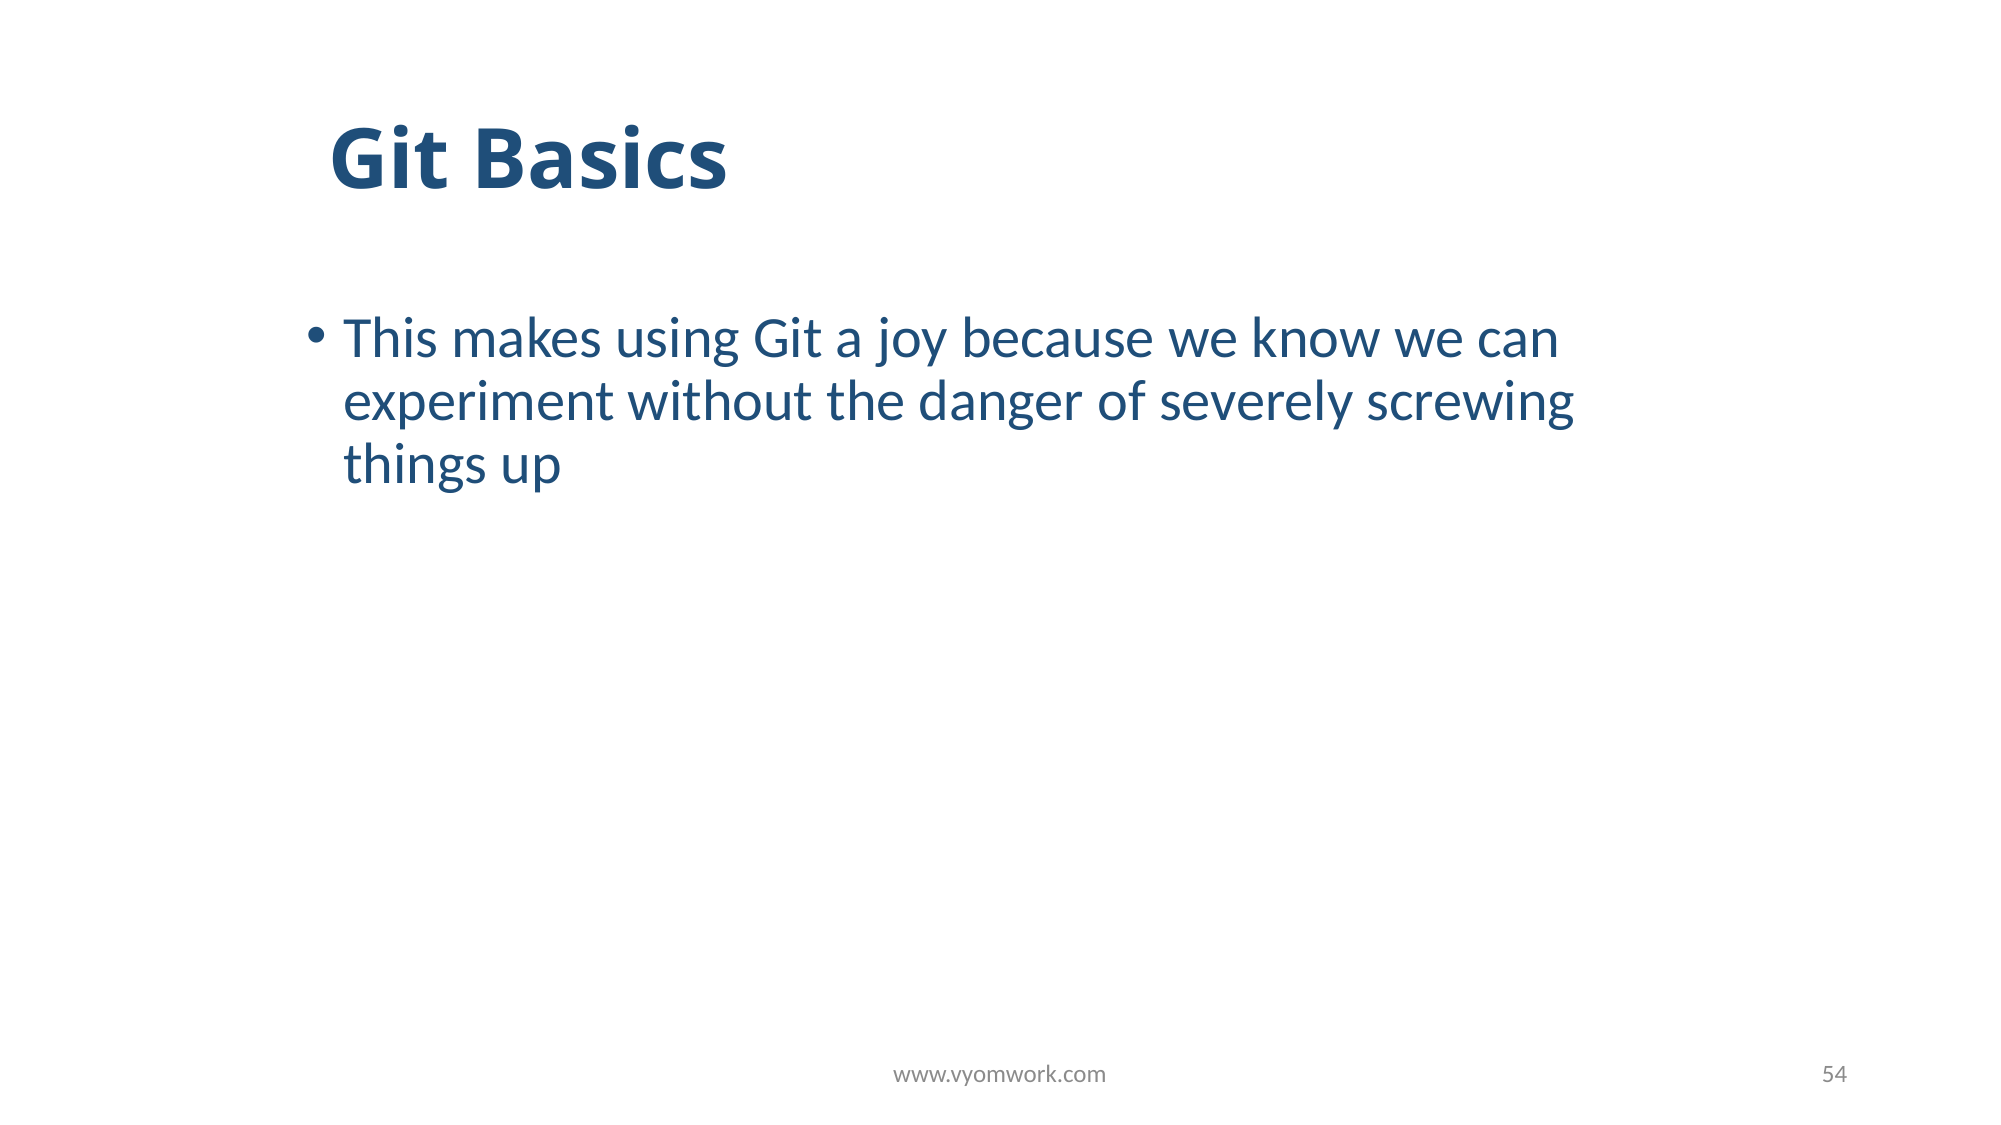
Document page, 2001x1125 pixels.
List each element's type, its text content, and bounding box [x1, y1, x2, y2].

footer www.vyomwork.com [662, 1042, 1338, 1103]
slide_number 54 [1412, 1042, 1863, 1103]
list This makes using Git a joy because we know we can experiment without the danger of severely screwing things up [291, 299, 1626, 1014]
title Git Basics [313, 52, 1879, 271]
